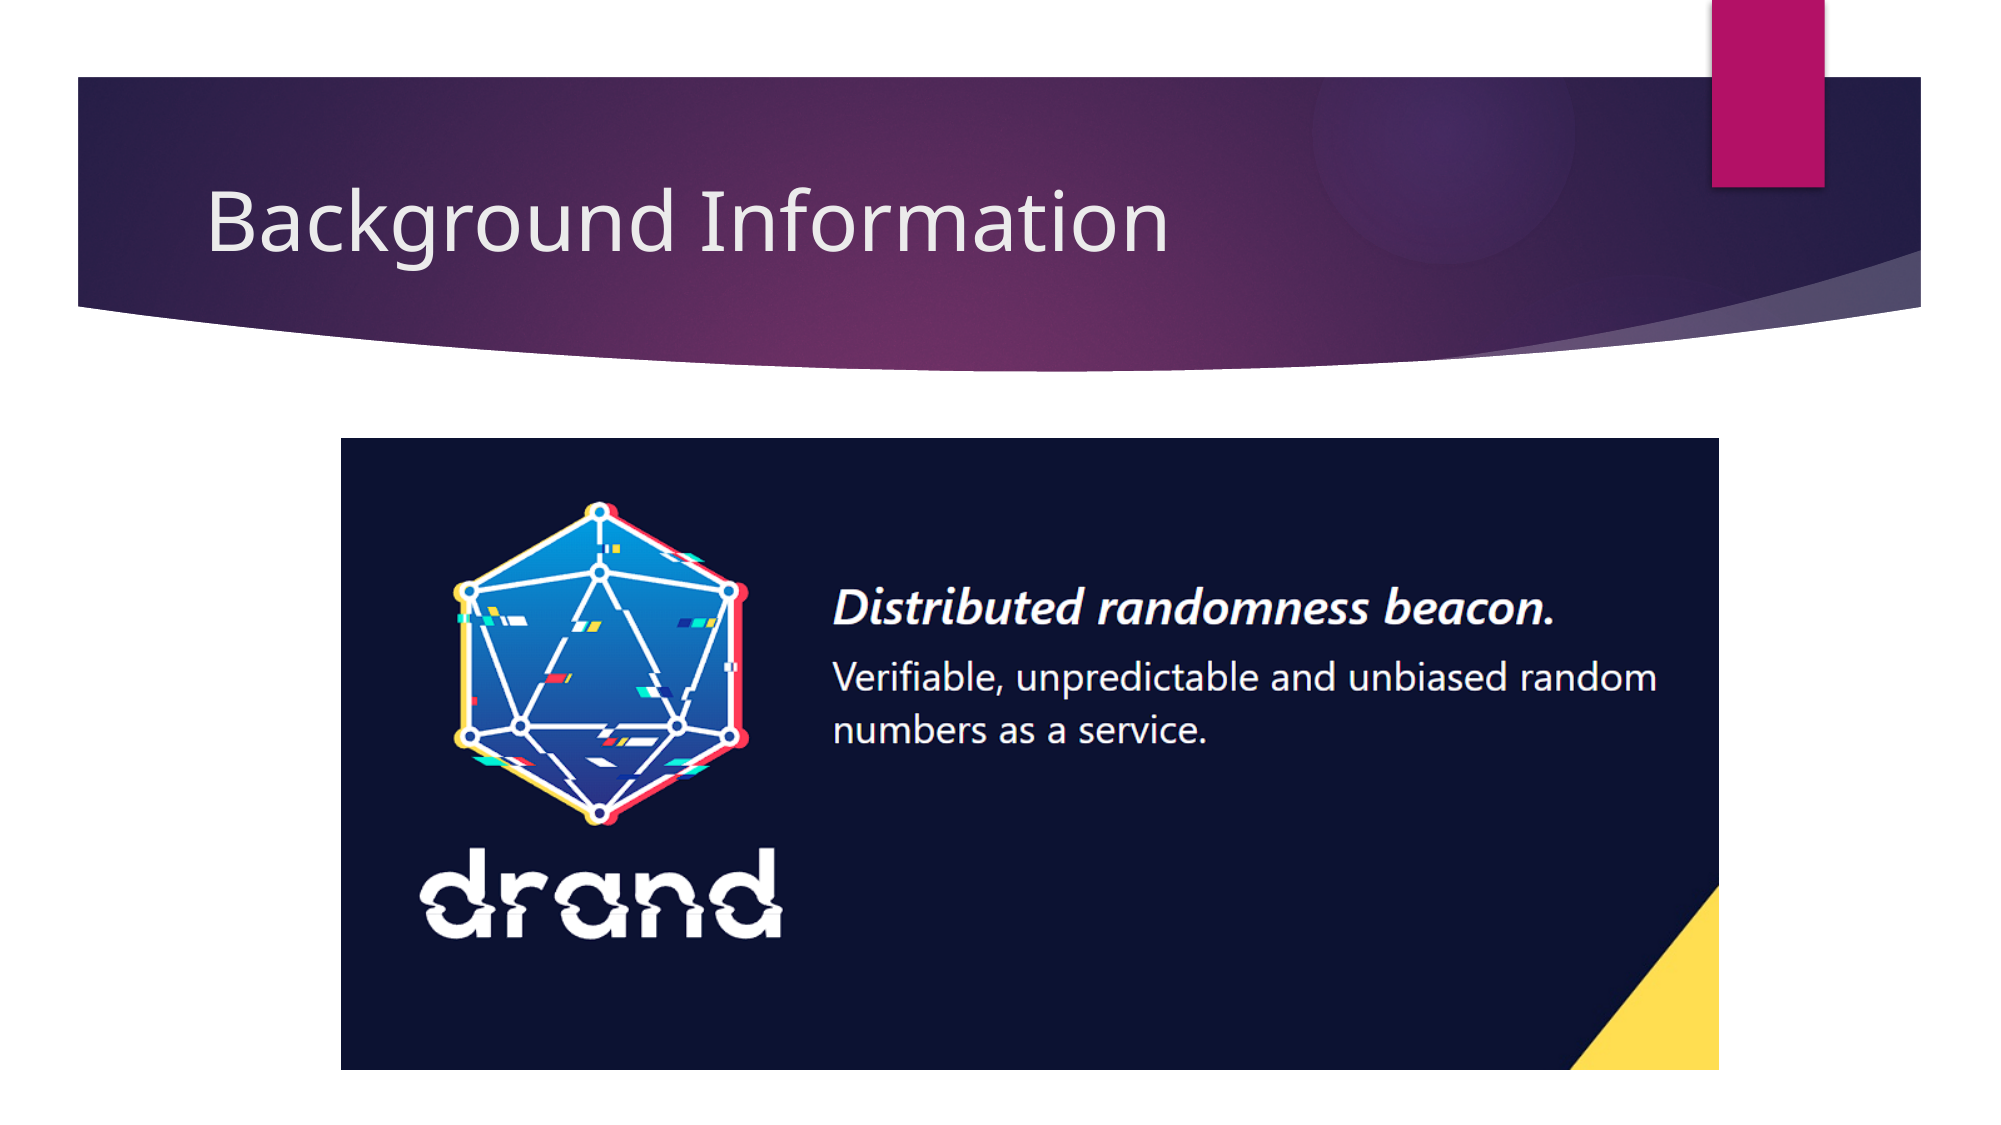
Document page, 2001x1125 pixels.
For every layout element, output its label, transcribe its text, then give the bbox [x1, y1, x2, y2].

title Background Information [189, 159, 1627, 276]
picture [341, 437, 1719, 1070]
